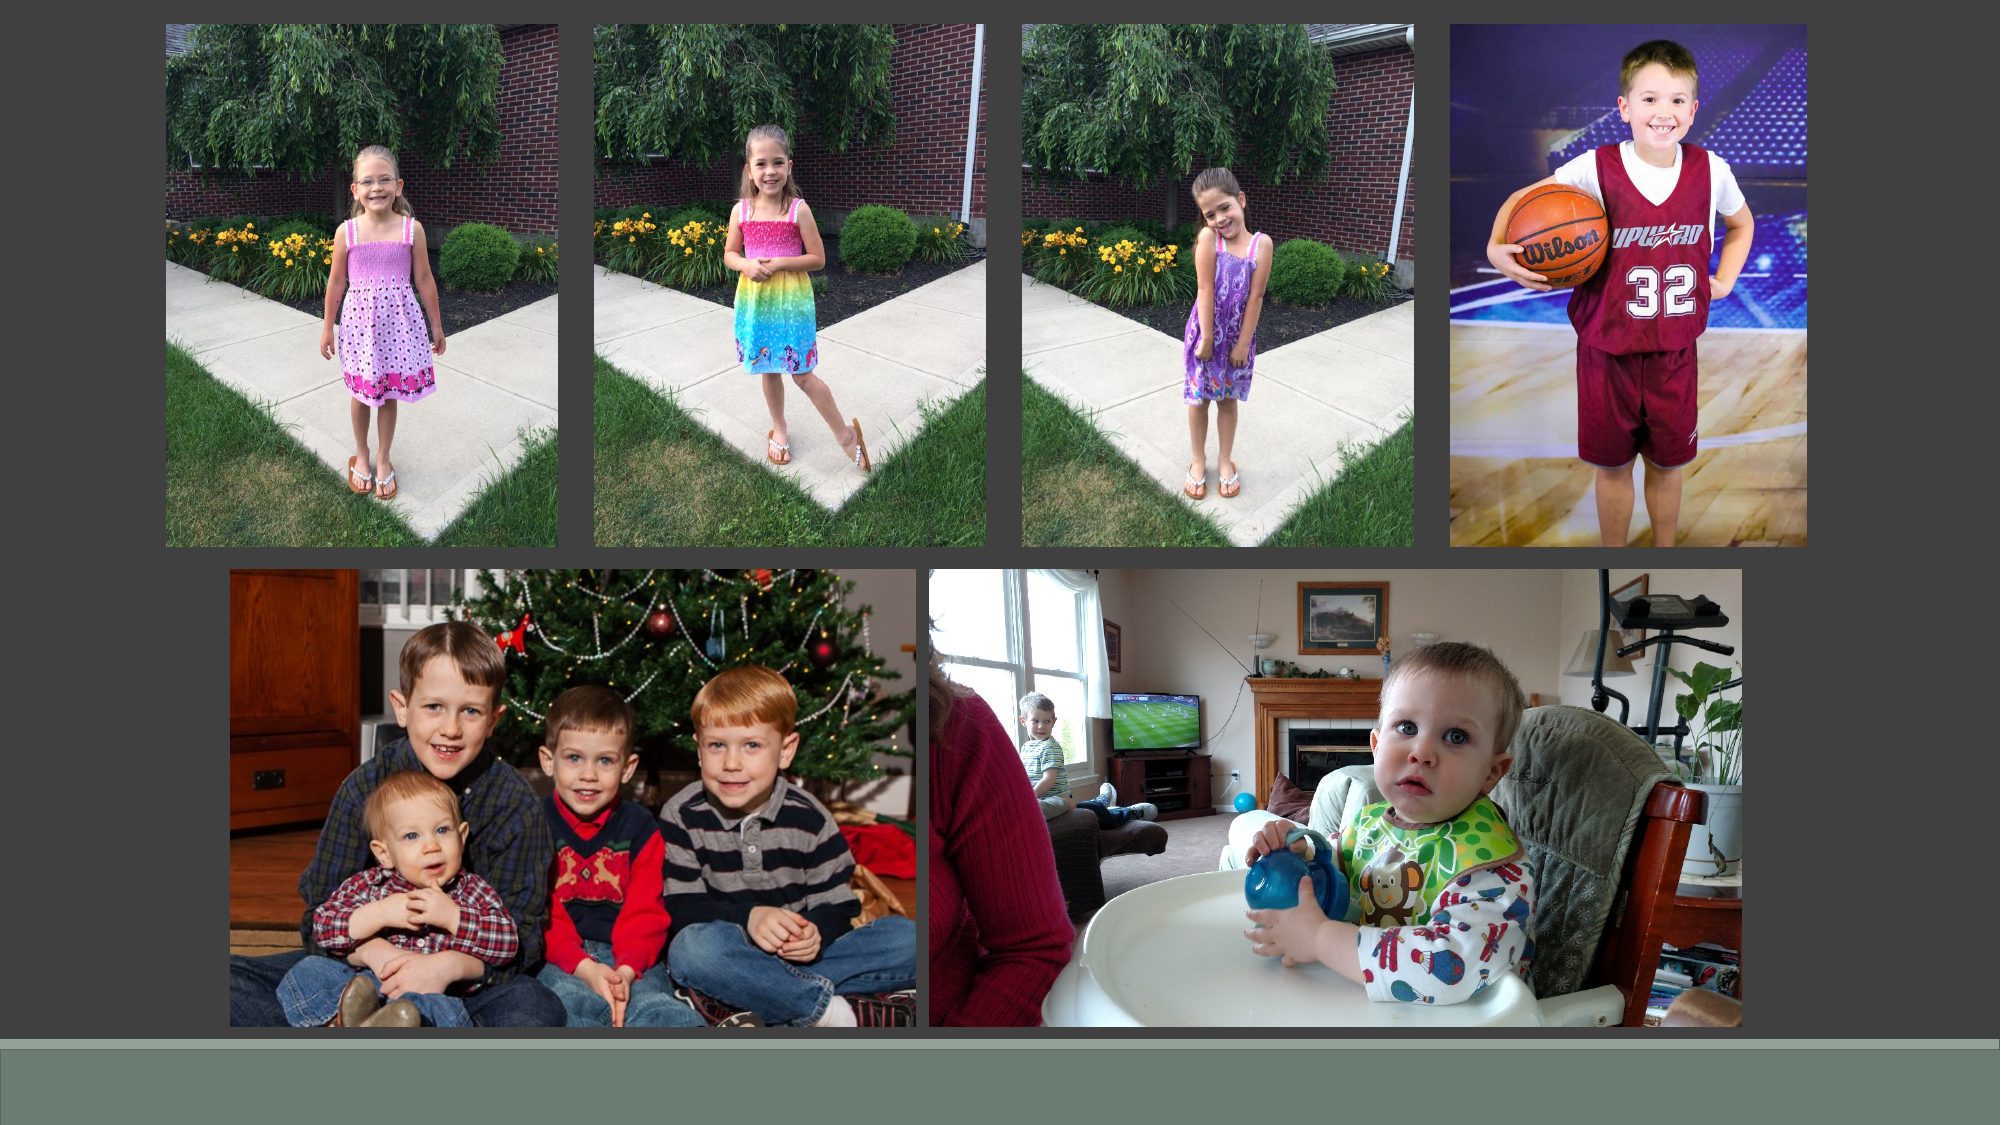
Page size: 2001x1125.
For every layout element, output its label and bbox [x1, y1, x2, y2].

picture [229, 569, 916, 1028]
picture [928, 569, 1742, 1028]
picture [1450, 24, 1807, 547]
picture [1022, 24, 1415, 547]
picture [594, 24, 987, 547]
picture [166, 24, 559, 547]
